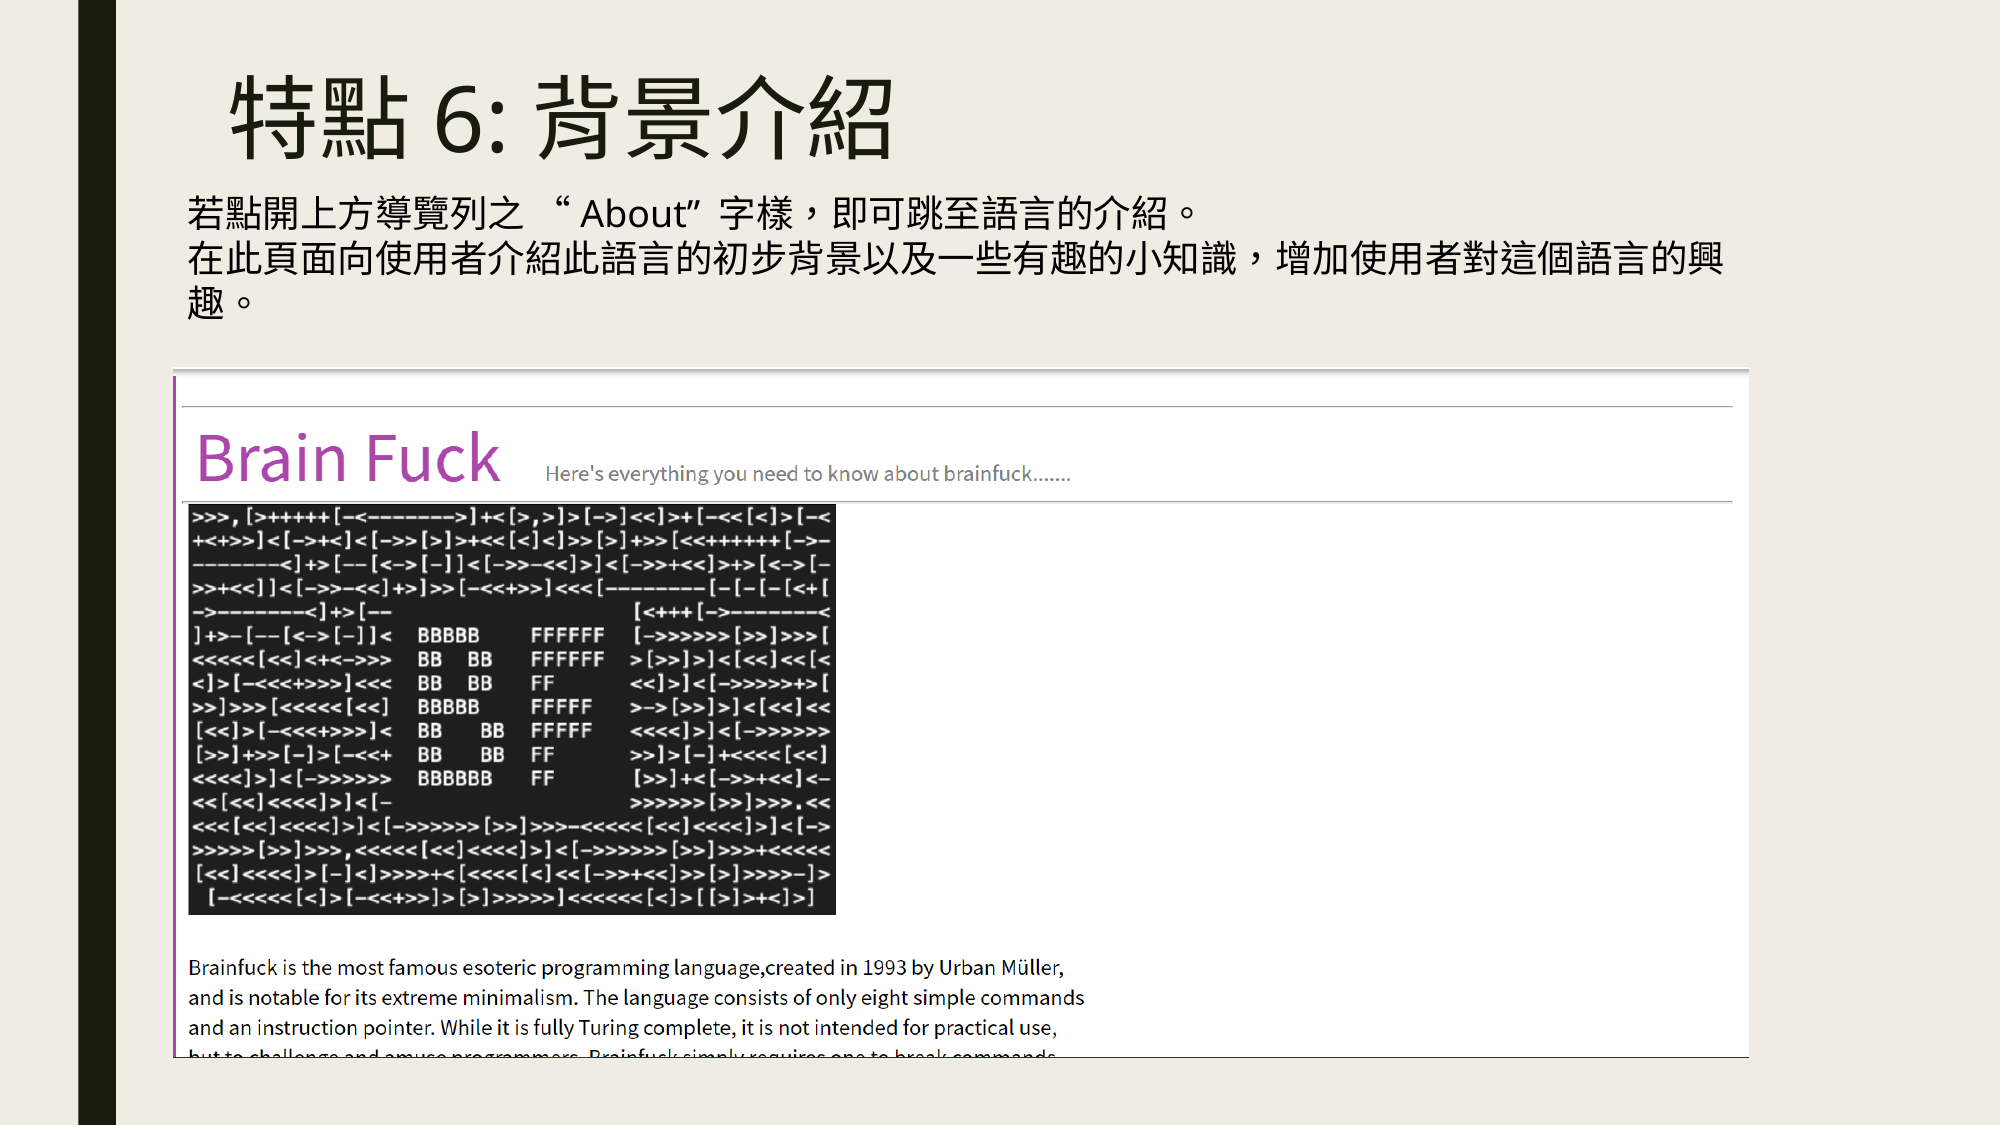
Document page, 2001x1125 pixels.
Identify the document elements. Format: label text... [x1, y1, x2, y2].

text_box 若點開上方導覽列之 “About” 字樣，即可跳至語言的介紹。 在此頁面向使用者介紹此語言的初步背景以及一些有趣的小知識，增加使用者對這個語言的興趣。 [173, 183, 1749, 333]
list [173, 367, 1749, 1059]
title 特點6:背景介紹 [212, 66, 1788, 196]
